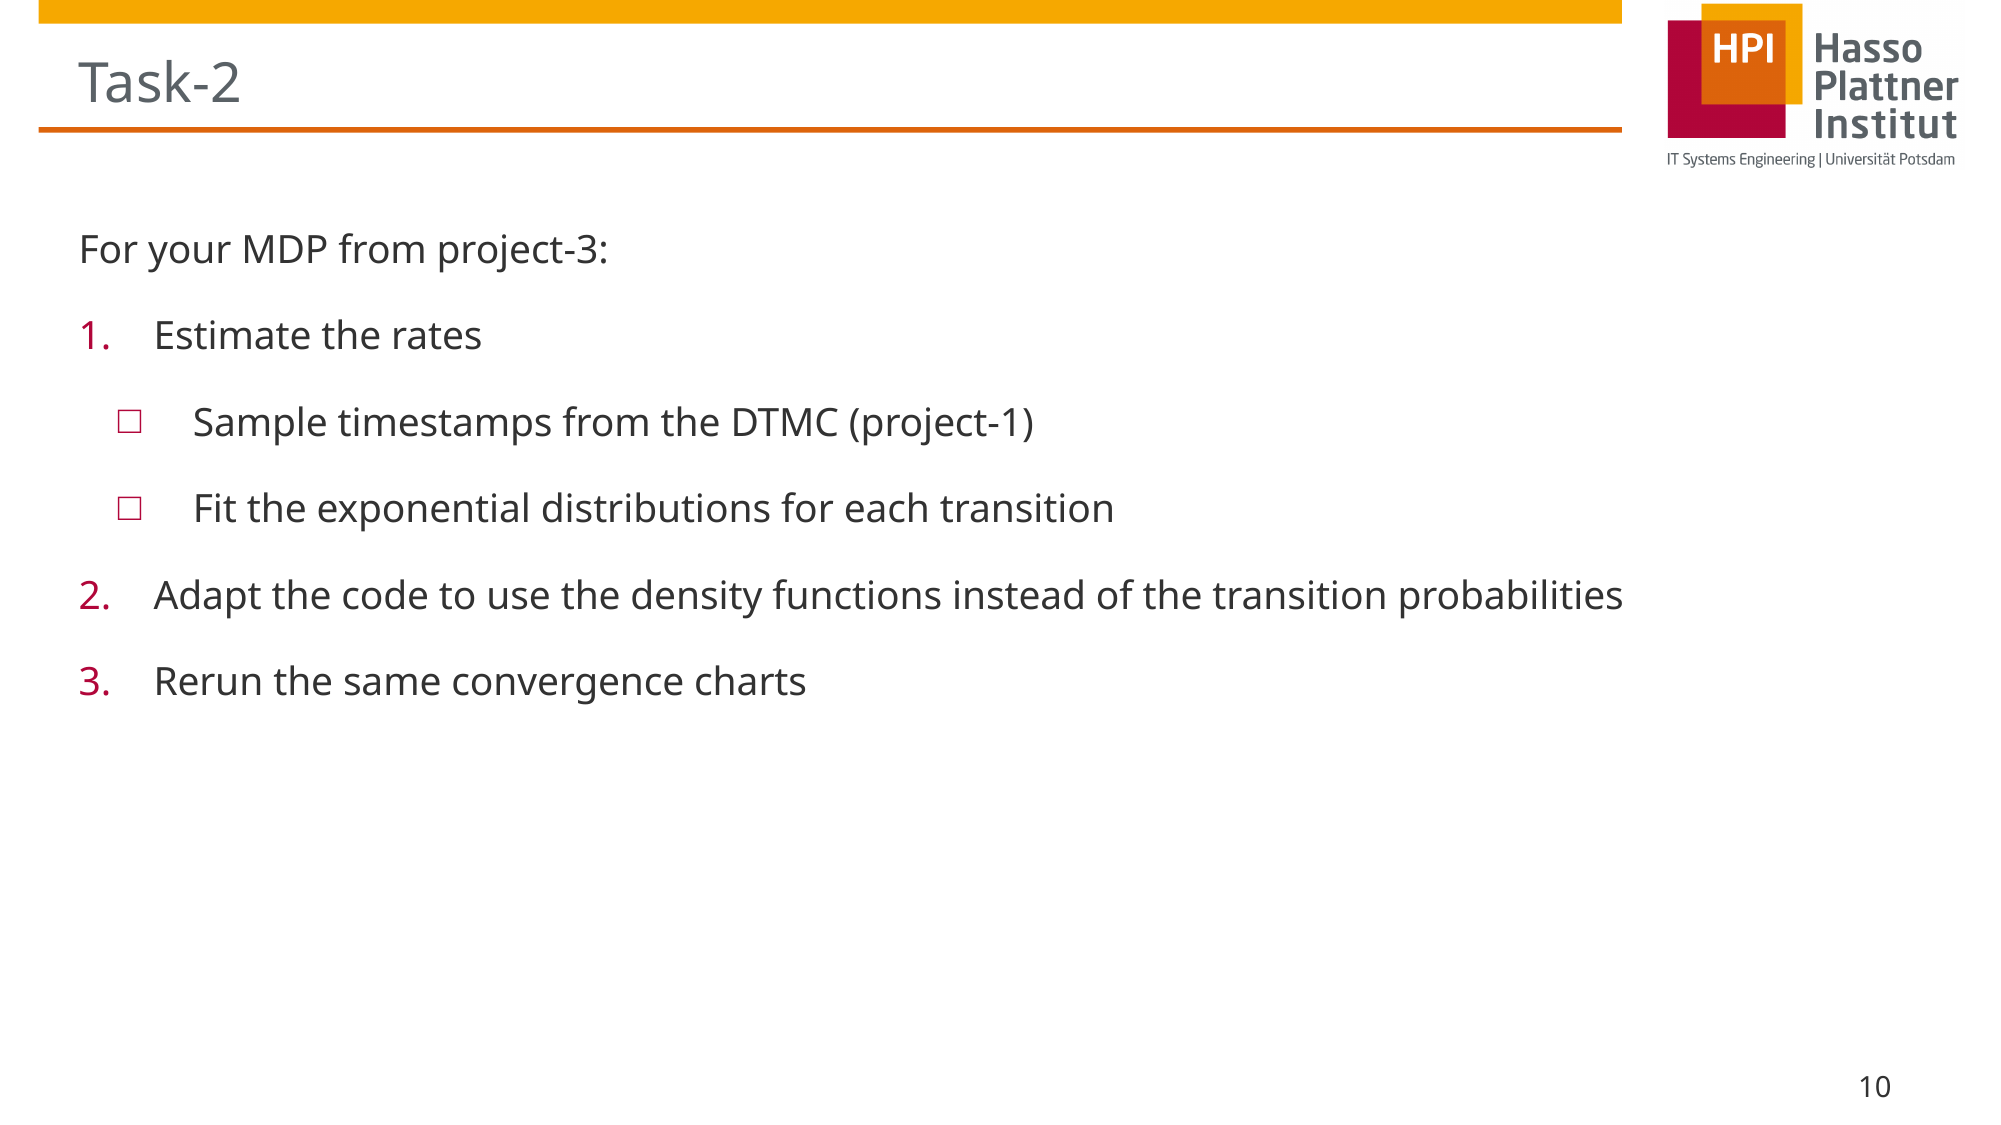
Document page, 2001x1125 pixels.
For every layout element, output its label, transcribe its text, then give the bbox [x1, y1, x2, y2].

title Task-2 [78, 23, 1583, 115]
list For your MDP from project-3: Estimate the rates Sample timestamps from the DTMC (project-1) Fit the exponential distributions for each transition Adapt the code to use the density functions instead of the transition probabilities Rerun the same convergence charts [78, 201, 1961, 851]
picture [1664, 0, 1965, 170]
slide_number 10 [1840, 1070, 1961, 1109]
